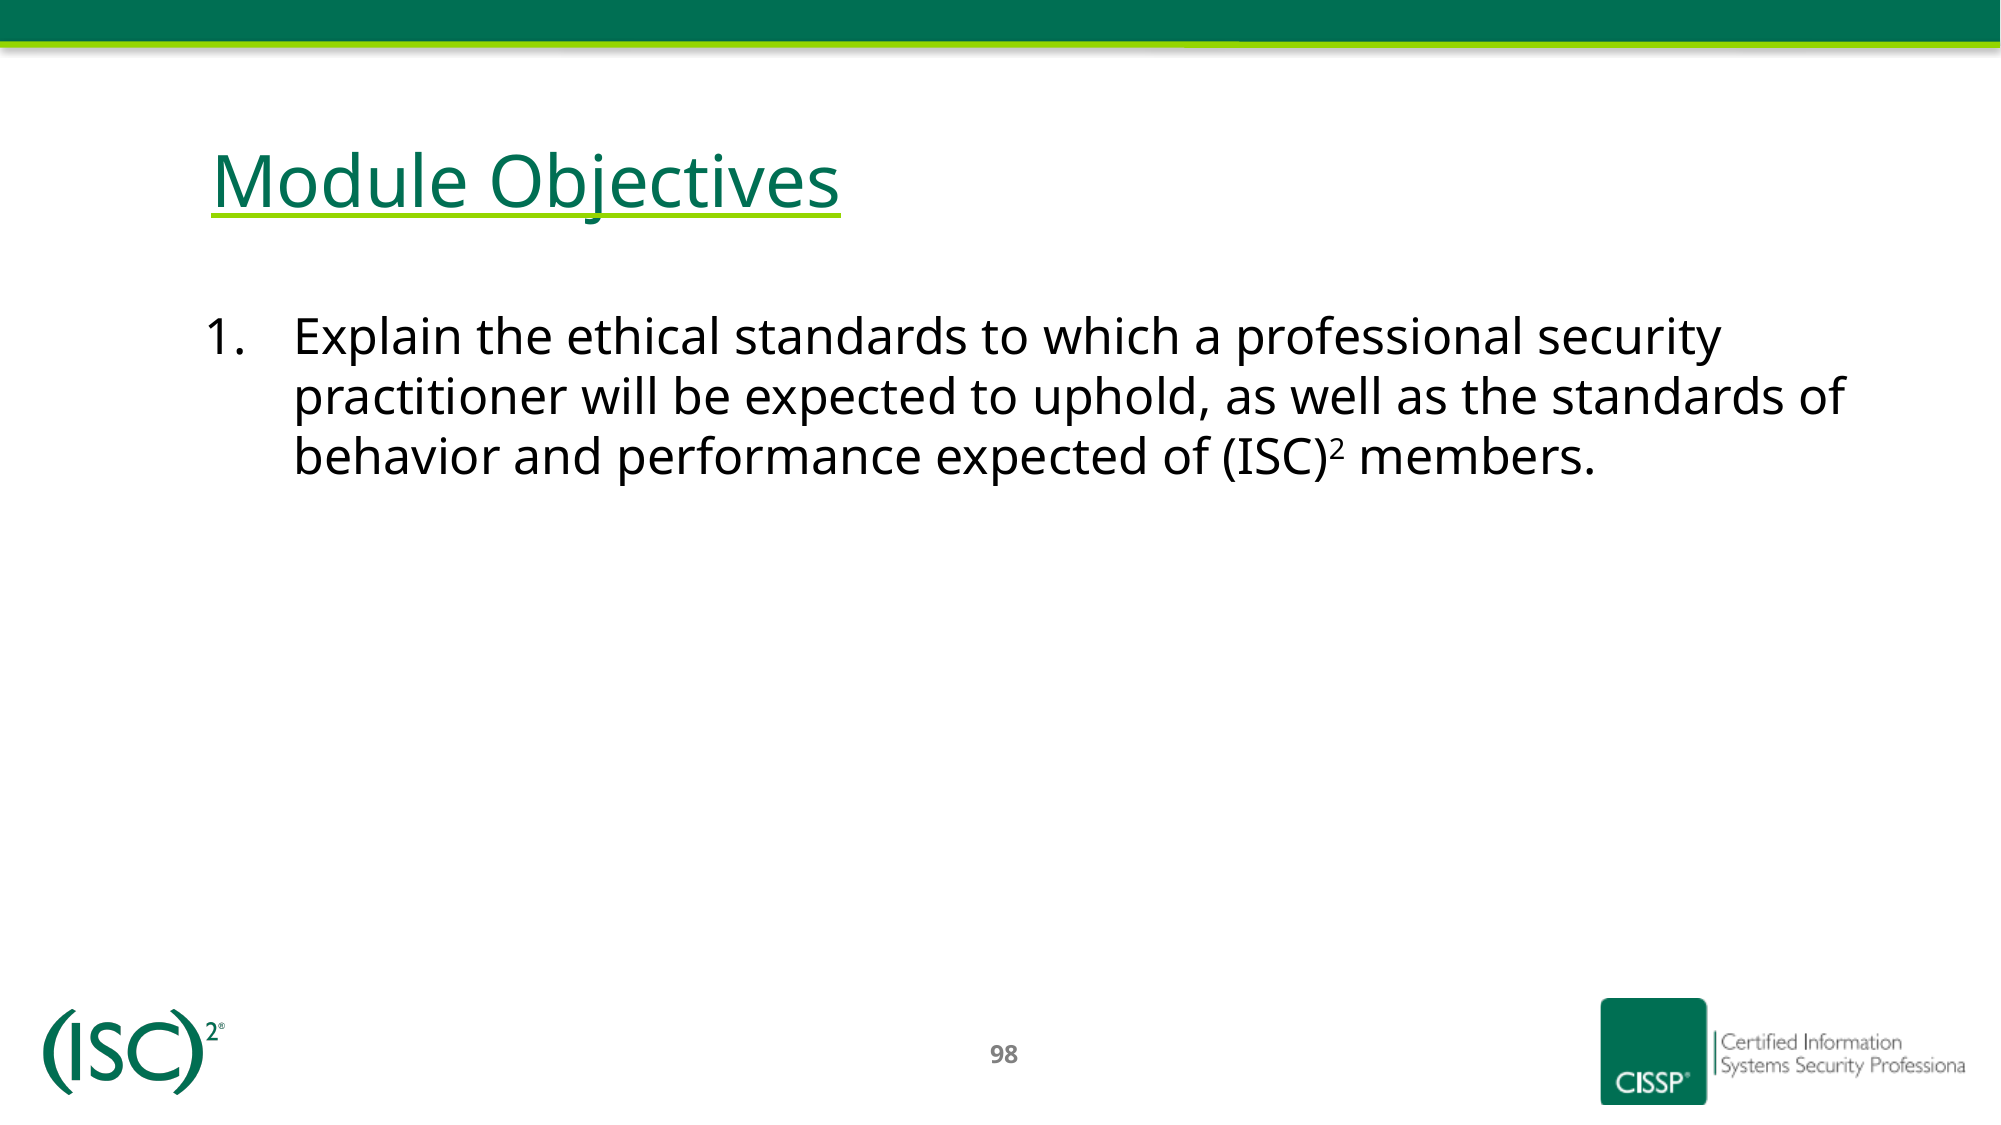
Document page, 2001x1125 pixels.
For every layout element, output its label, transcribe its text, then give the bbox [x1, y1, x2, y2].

picture [40, 1005, 228, 1099]
list Explain the ethical standards to which a professional security practitioner will be expected to uphold, as well as the standards of behavior and performance expected of (ISC)2 members. [189, 297, 1882, 961]
title Module Objectives [196, 91, 1618, 280]
